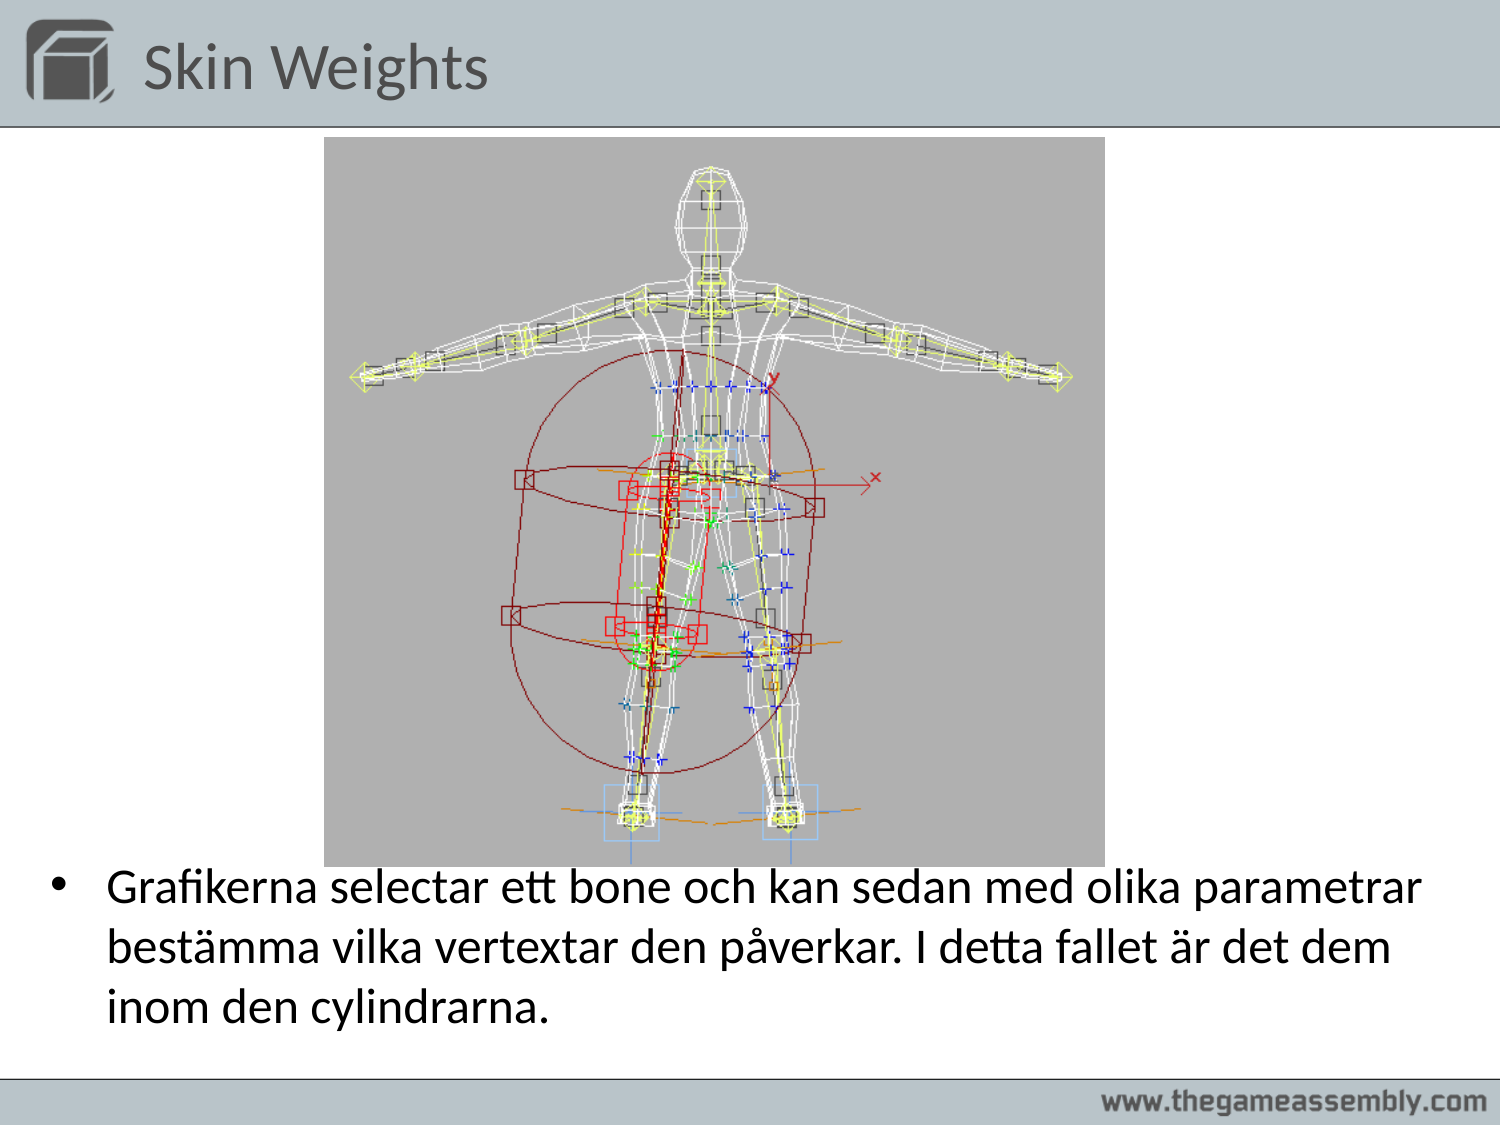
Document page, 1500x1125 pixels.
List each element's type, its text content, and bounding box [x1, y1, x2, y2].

title Skin Weights [128, 0, 1500, 126]
picture [0, 0, 1500, 1125]
list Grafikerna selectar ett bone och kan sedan med olika parametrar bestämma vilka vertextar den påverkar. I detta fallet är det dem inom den cylindrarna. [35, 846, 1465, 1079]
